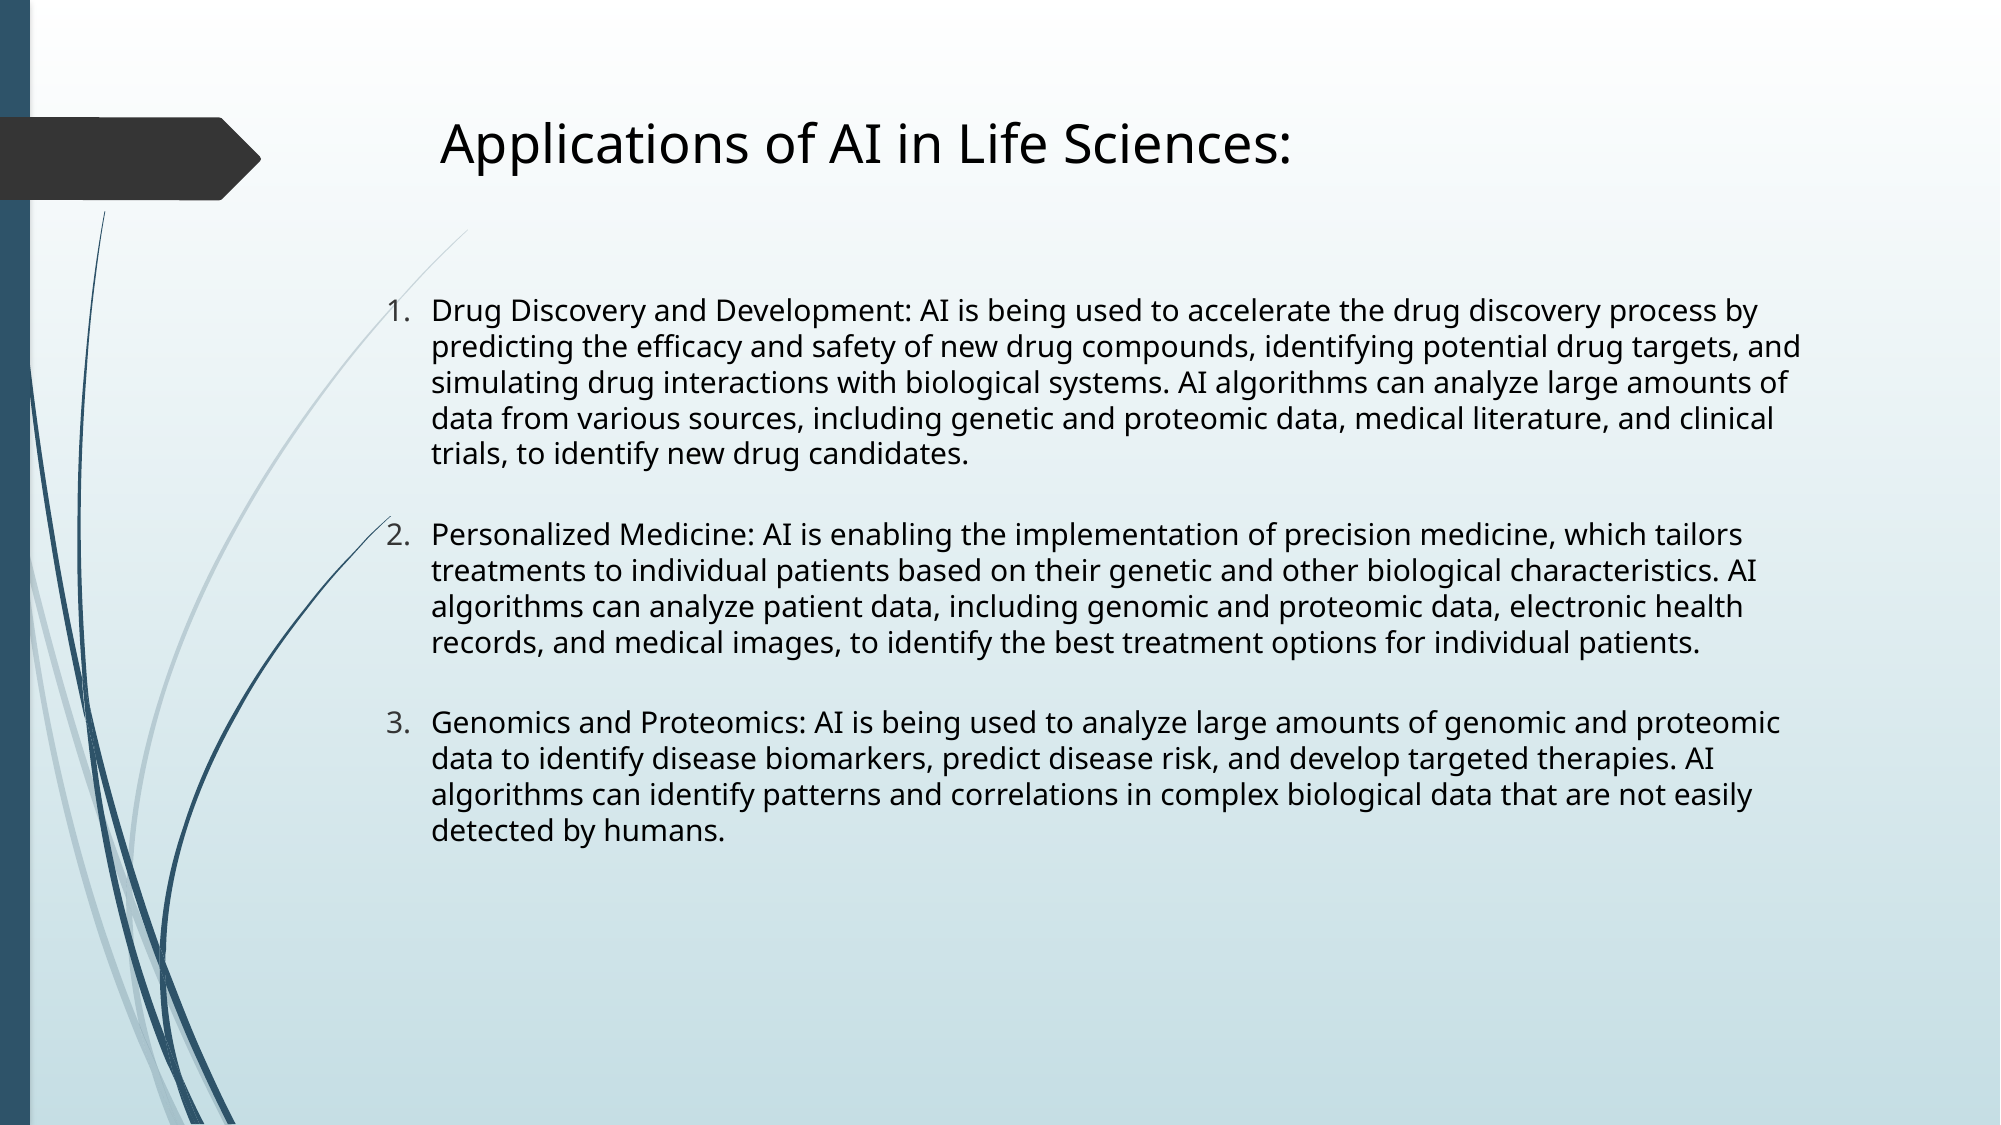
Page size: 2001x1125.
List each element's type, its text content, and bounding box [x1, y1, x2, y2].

title Applications of AI in Life Sciences: [425, 102, 1888, 313]
list Drug Discovery and Development: AI is being used to accelerate the drug discovery process by predicting the efficacy and safety of new drug compounds, identifying potential drug targets, and simulating drug interactions with biological systems. AI algorithms can analyze large amounts of data from various sources, including genetic and proteomic data, medical literature, and clinical trials, to identify new drug candidates. Personalized Medicine: AI is enabling the implementation of precision medicine, which tailors treatments to individual patients based on their genetic and other biological characteristics. AI algorithms can analyze patient data, including genomic and proteomic data, electronic health records, and medical images, to identify the best treatment options for individual patients. Genomics and Proteomics: AI is being used to analyze large amounts of genomic and proteomic data to identify disease biomarkers, predict disease risk, and develop targeted therapies. AI algorithms can identify patterns and correlations in complex biological data that are not easily detected by humans. [371, 283, 1834, 904]
